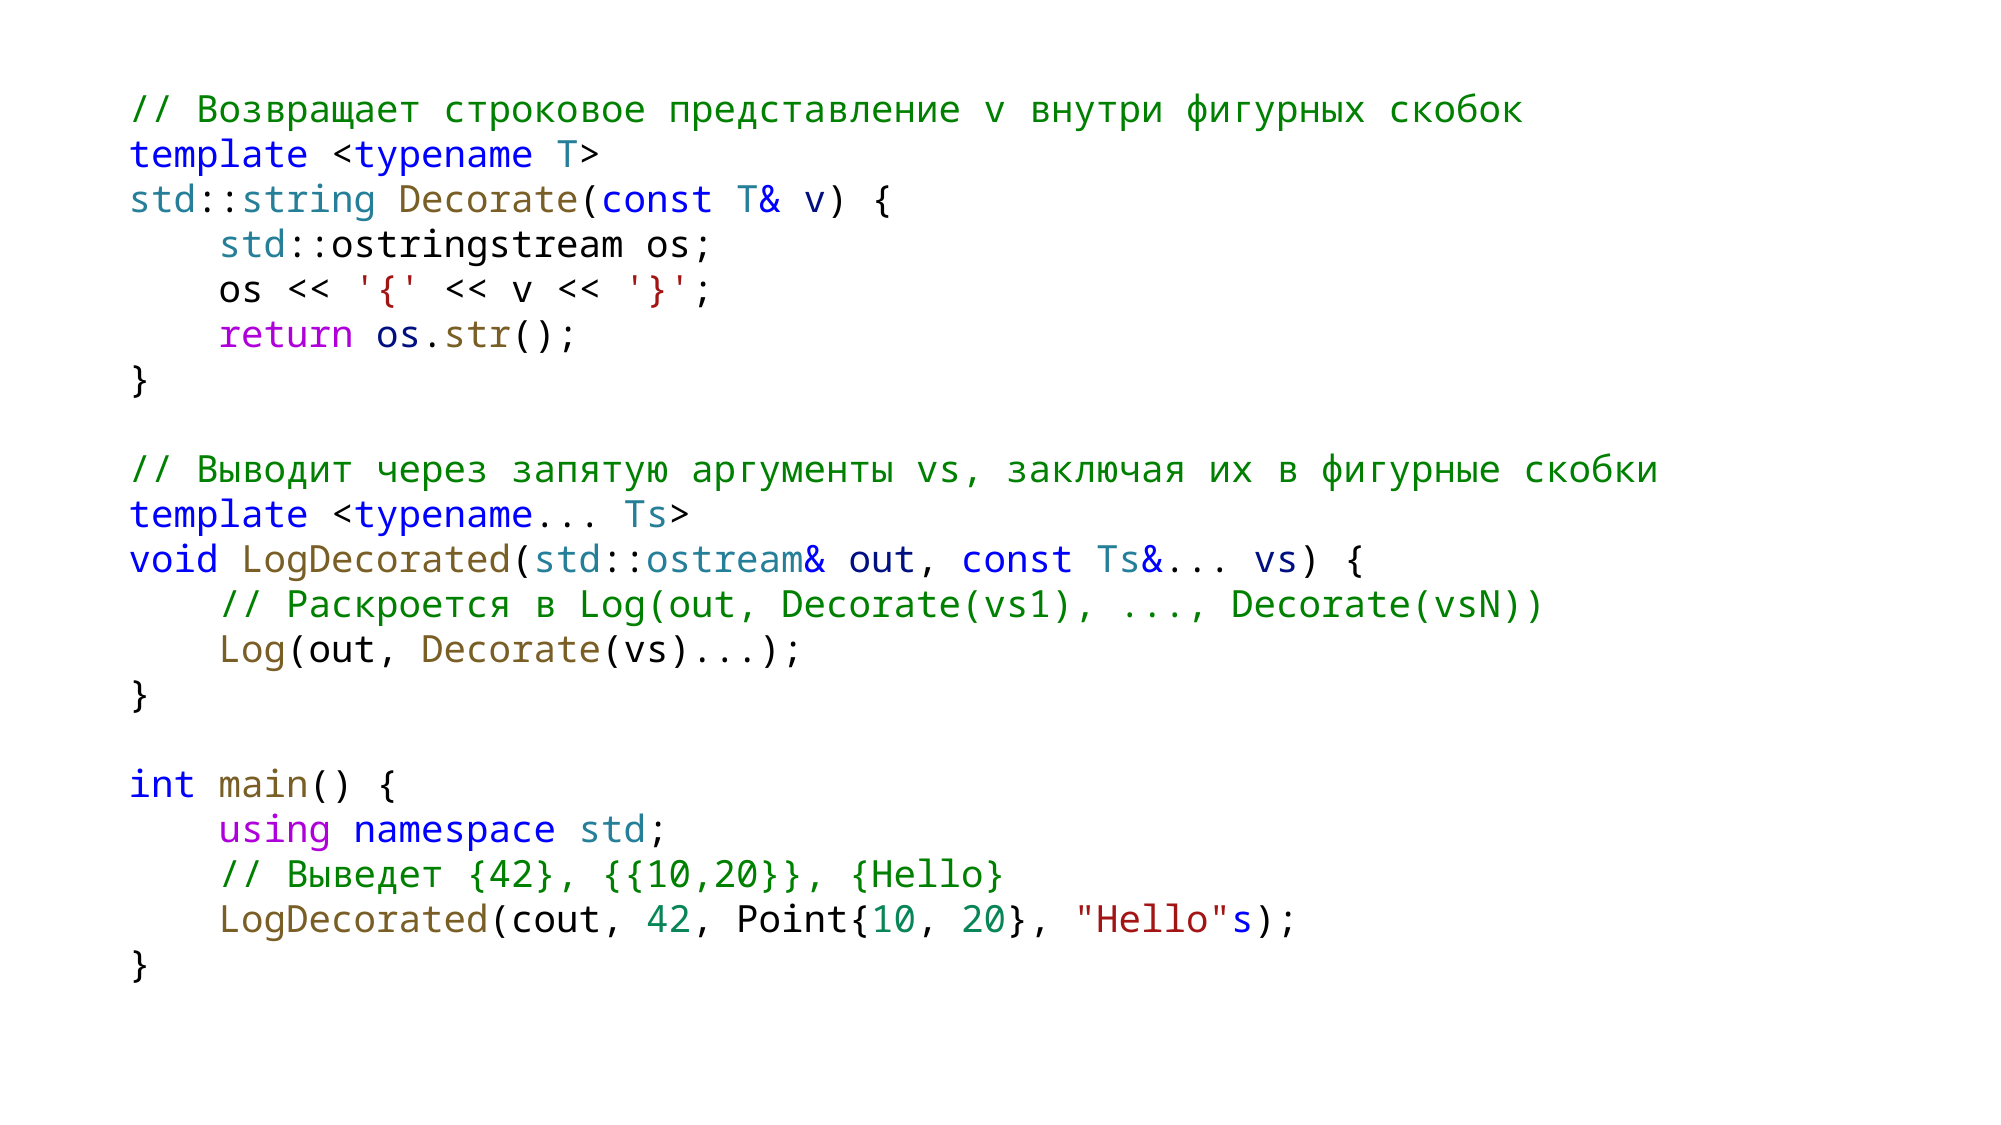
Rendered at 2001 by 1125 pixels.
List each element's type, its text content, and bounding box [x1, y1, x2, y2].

text_box // Возвращает строковое представление v внутри фигурных скобок template <typename T> std::string Decorate(const T& v) { std::ostringstream os; os << '{' << v << '}'; return os.str(); } // Выводит через запятую аргументы vs, заключая их в фигурные скобки template <typename... Ts> void LogDecorated(std::ostream& out, const Ts&... vs) { // Раскроется в Log(out, Decorate(vs1), ..., Decorate(vsN)) Log(out, Decorate(vs)...); } int main() { using namespace std; // Выведет {42}, {{10,20}}, {Hello} LogDecorated(cout, 42, Point{10, 20}, "Hello"s); } [114, 78, 1844, 993]
